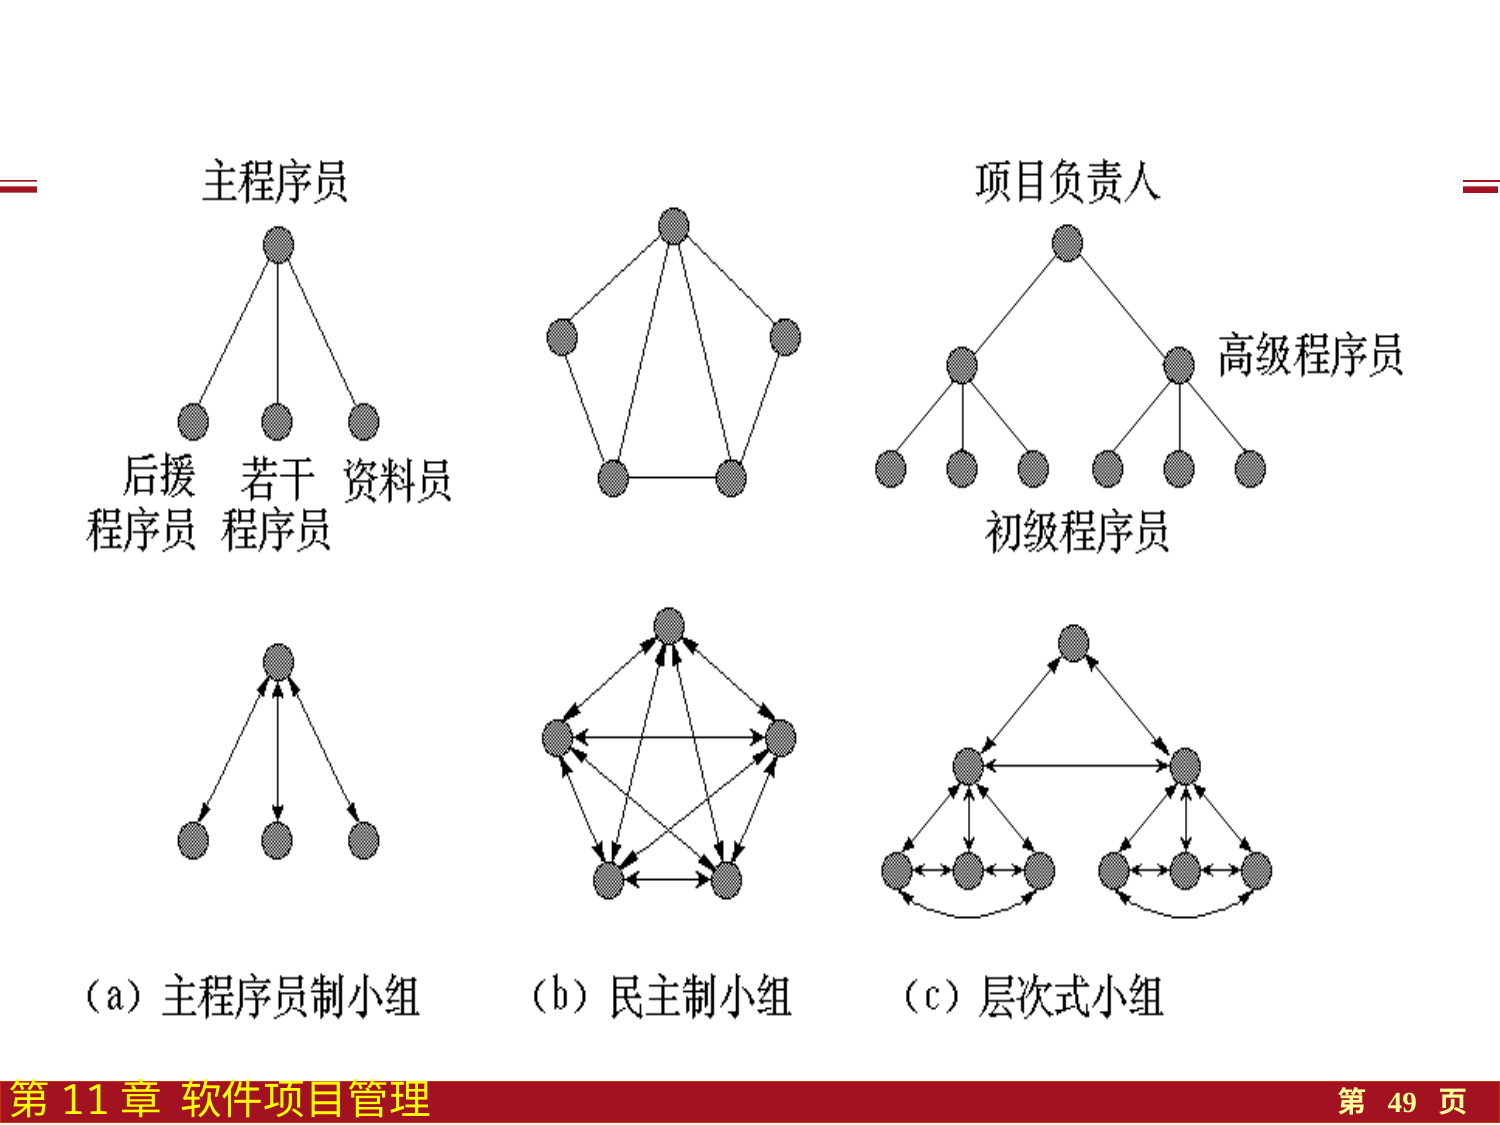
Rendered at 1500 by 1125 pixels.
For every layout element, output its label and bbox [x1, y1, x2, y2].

picture [37, 112, 1463, 1063]
